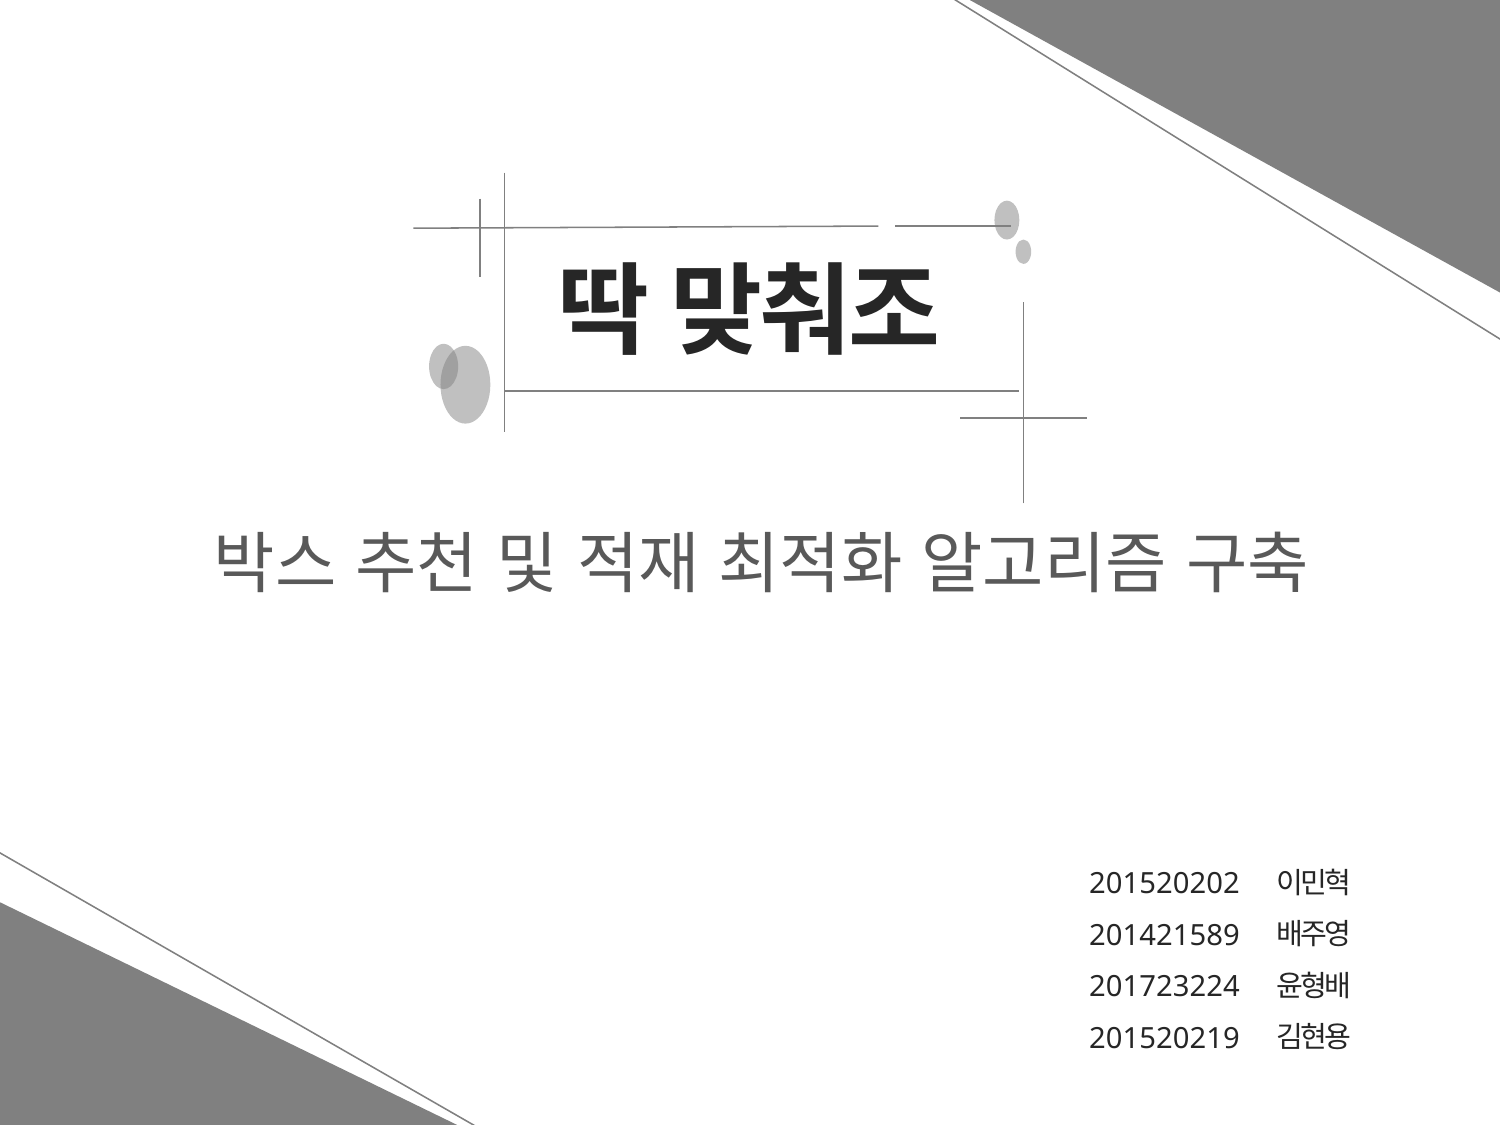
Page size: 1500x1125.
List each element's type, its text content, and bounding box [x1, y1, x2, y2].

text_box 김현용 [1086, 1011, 1500, 1062]
text_box 윤형배 [1086, 959, 1500, 1010]
text_box 배주영 [1086, 908, 1500, 958]
text_box 201421589 [1057, 917, 1272, 950]
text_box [0, 822, 503, 1125]
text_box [413, 172, 1087, 504]
text_box 이민혁 [1086, 856, 1500, 907]
text_box 201520219 [1057, 1020, 1272, 1053]
text_box 박스 추천 및 적재 최적화 알고리즘 구축 [76, 513, 1448, 609]
text_box 201723224 [1057, 968, 1272, 1002]
text_box 201520202 [1057, 865, 1272, 899]
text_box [910, 0, 1500, 362]
